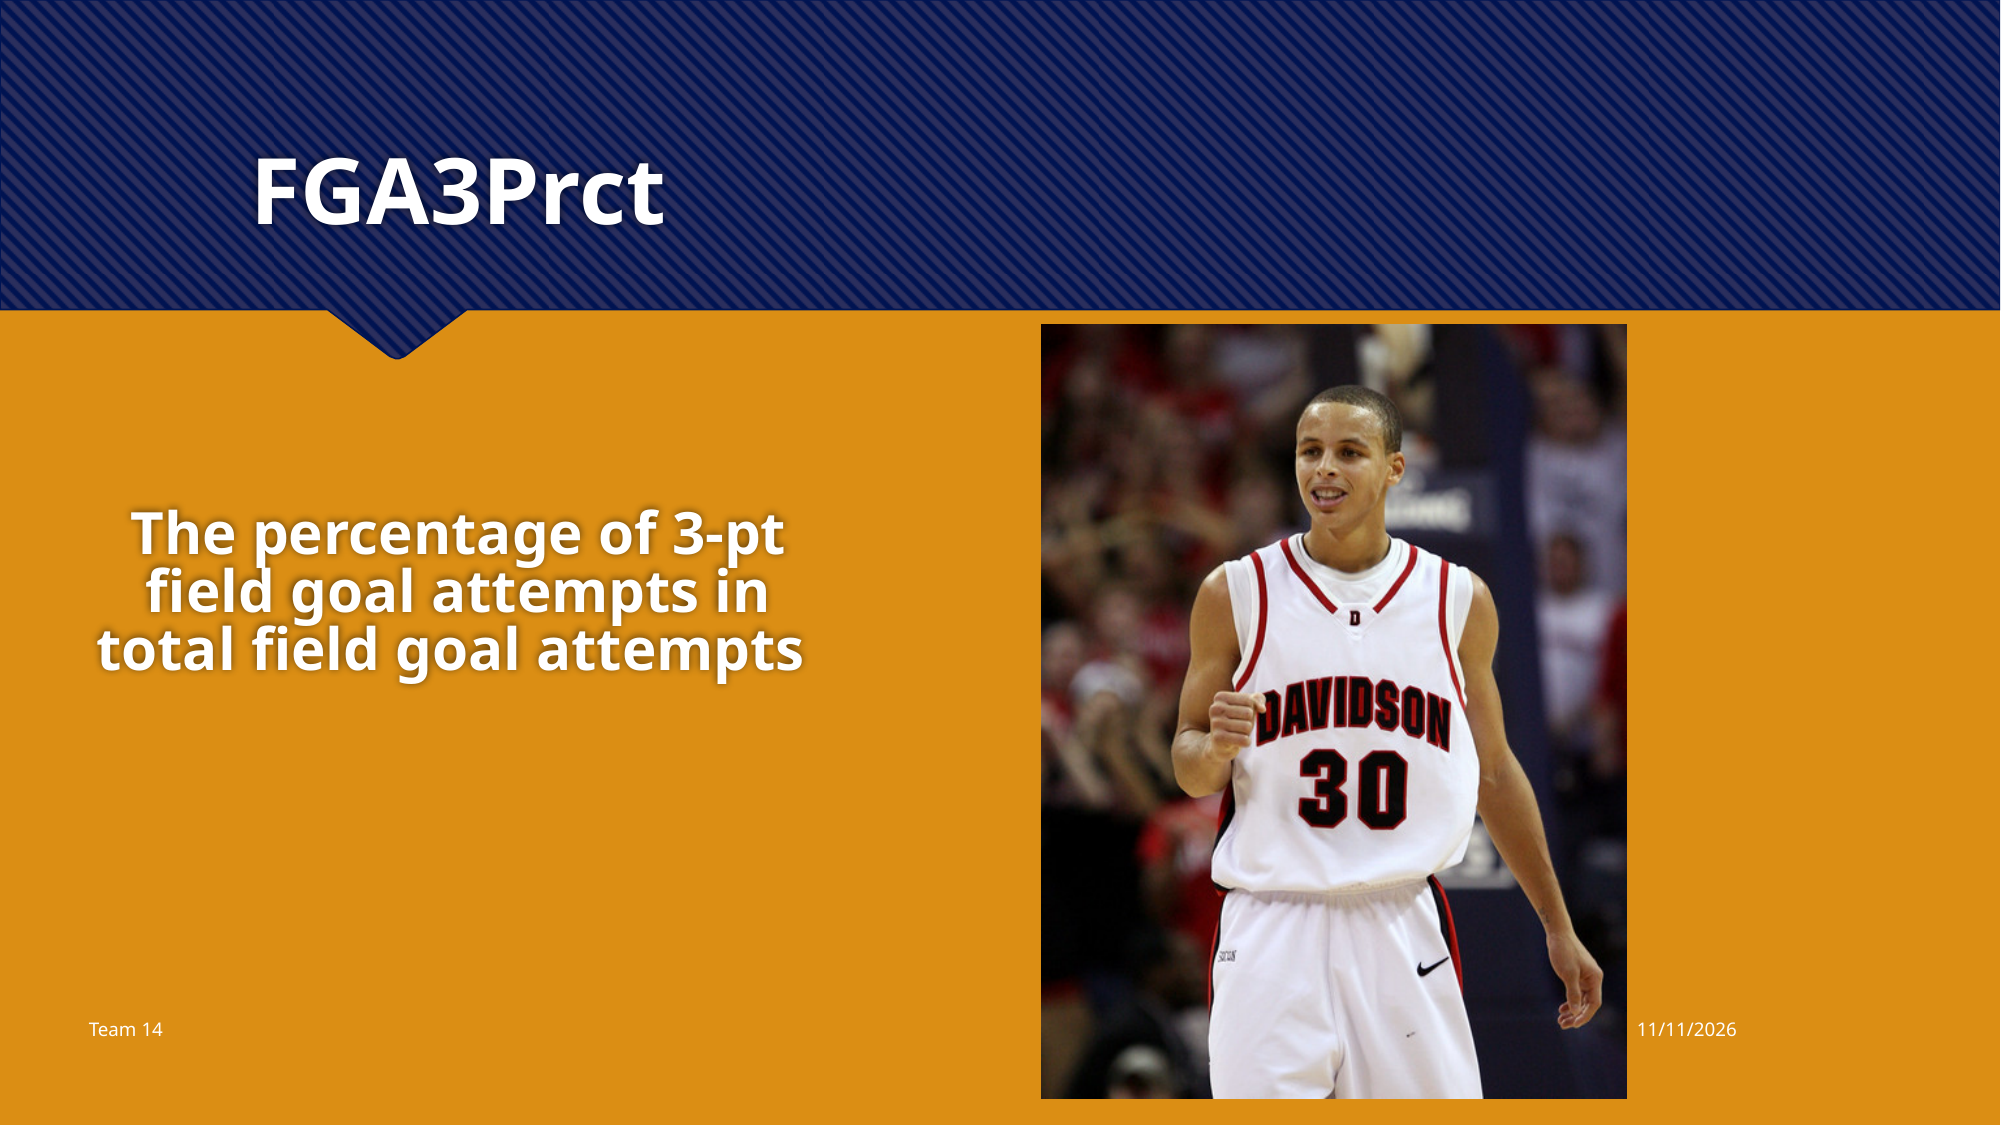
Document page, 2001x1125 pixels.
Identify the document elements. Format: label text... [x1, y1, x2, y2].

picture [1040, 324, 1628, 1099]
title FGA3Prct The percentage of 3-pt field goal attempts in total field goal attempts [67, 21, 850, 984]
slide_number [1628, 991, 1752, 1051]
footer Team 14 [74, 991, 1040, 1051]
